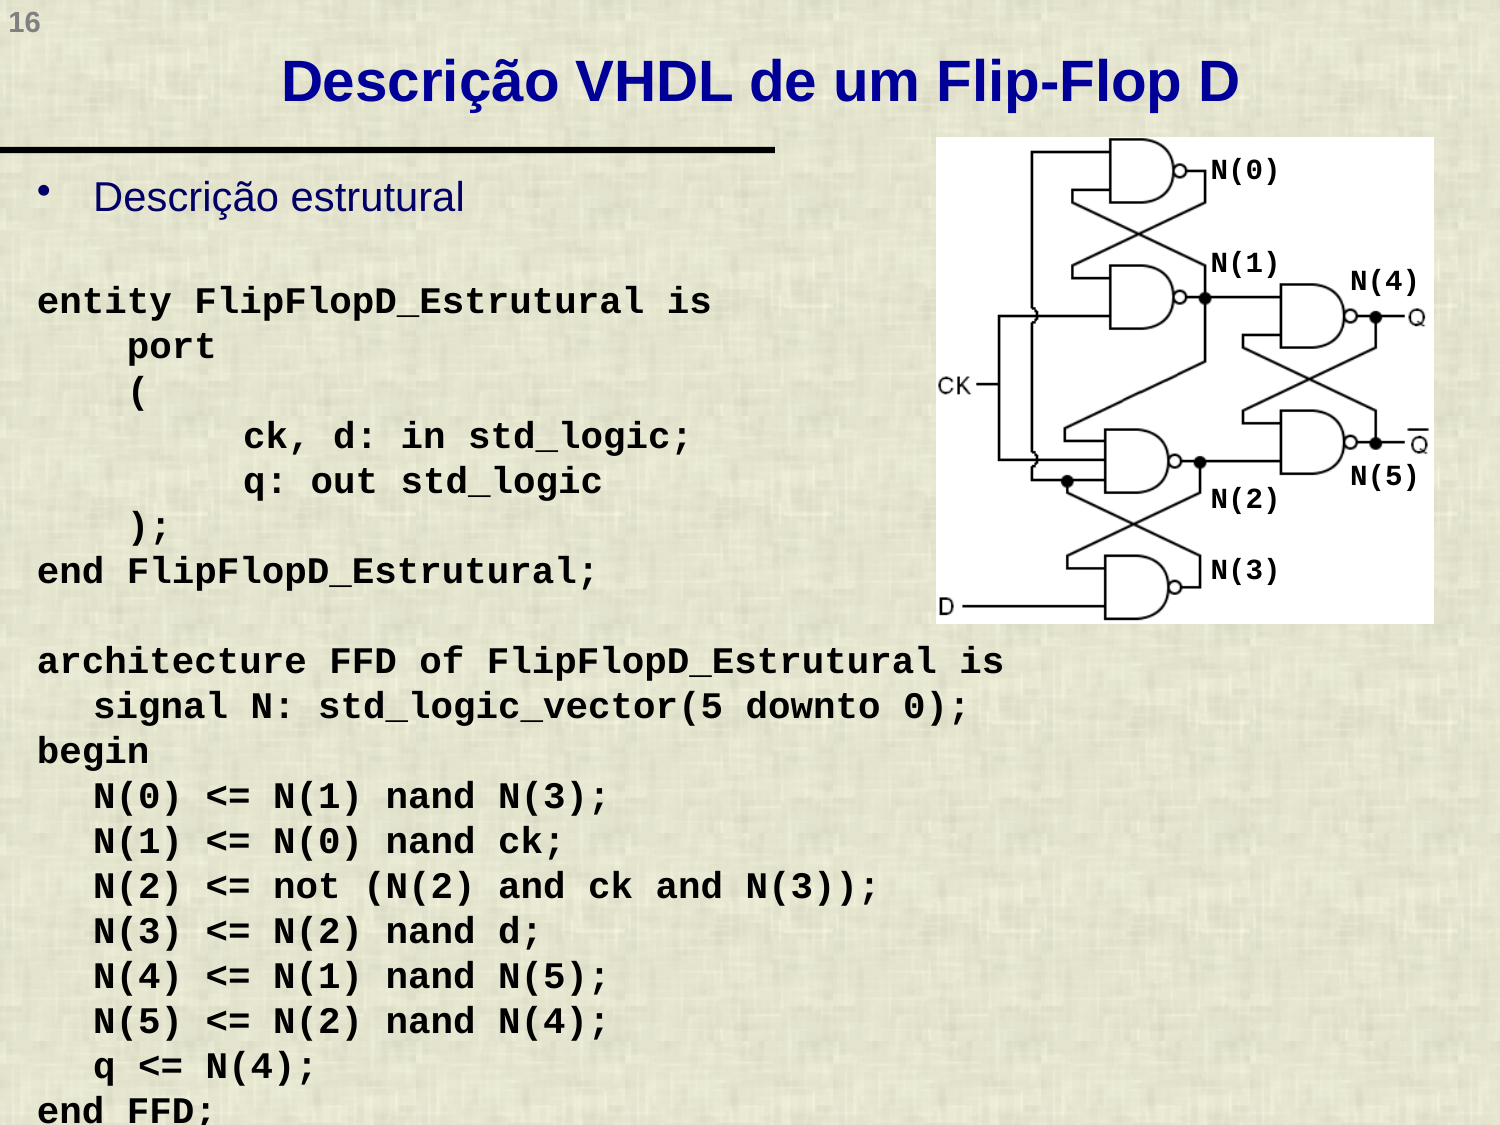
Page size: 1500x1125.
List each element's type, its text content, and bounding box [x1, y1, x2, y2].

picture [0, 0, 1500, 1125]
title Descrição VHDL de um Flip-Flop D [89, 49, 1434, 107]
list Descrição estrutural entity FlipFlopD_Estrutural is port ( ck, d: in std_logic; q: out std_logic ); end FlipFlopD_Estrutural; architecture FFD of FlipFlopD_Estrutural is signal N: std_logic_vector(5 downto 0); begin N(0) <= N(1) nand N(3); N(1) <= N(0) nand ck; N(2) <= not (N(2) and ck and N(3)); N(3) <= N(2) nand d; N(4) <= N(1) nand N(5); N(5) <= N(2) nand N(4); q <= N(4); end FFD; [21, 167, 1471, 1107]
